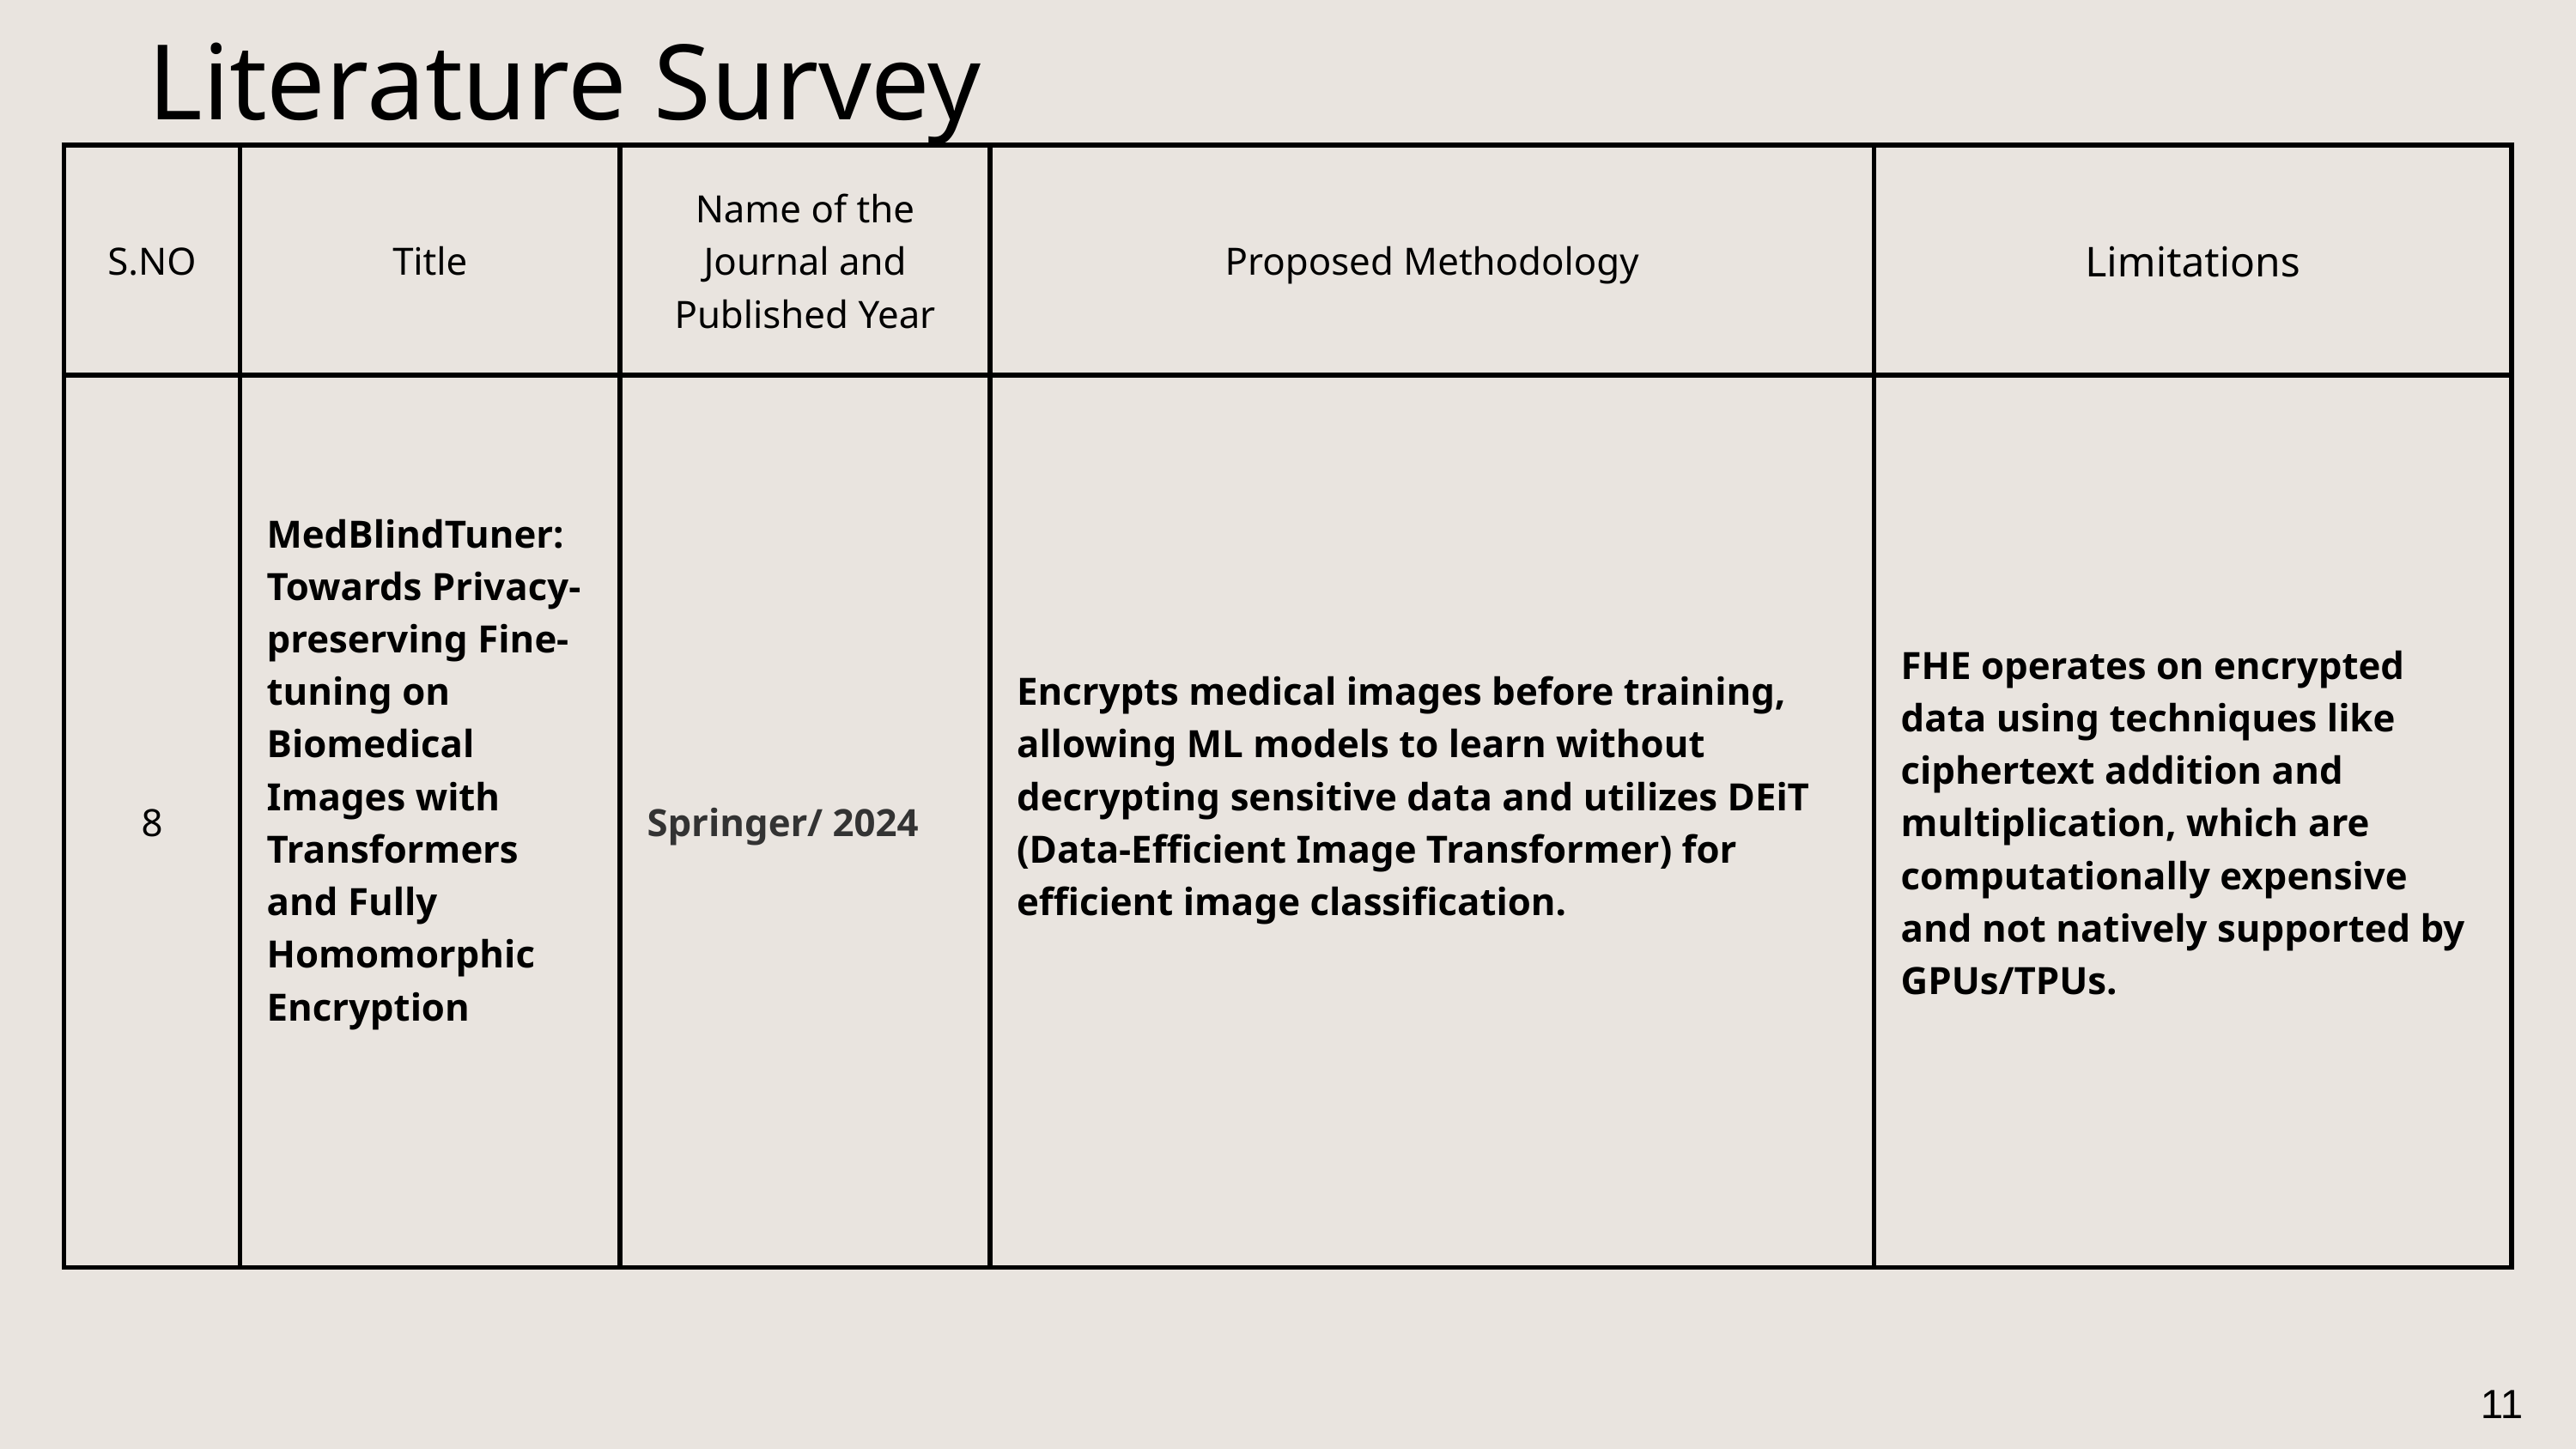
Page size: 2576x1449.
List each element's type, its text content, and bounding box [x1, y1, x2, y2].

table_cell 8 [66, 378, 238, 1265]
table_header Proposed Methodology [993, 148, 1872, 373]
text_box Literature Survey [50, 36, 1106, 141]
table_header Title [242, 148, 617, 373]
table_header Limitations [1876, 148, 2509, 373]
table_header S.NO [66, 148, 238, 373]
table_cell Springer/ 2024 [623, 378, 987, 1265]
table_cell FHE operates on encrypted data using techniques like ciphertext addition and multiplication, which are computationally expensive and not natively supported by GPUs/TPUs. [1876, 378, 2509, 1265]
text_box 11 [2480, 1369, 2524, 1427]
table_cell MedBlindTuner: Towards Privacy-preserving Fine-tuning on Biomedical Images with Transformers and Fully Homomorphic Encryption [242, 378, 617, 1265]
table_header Name of the Journal and Published Year [623, 148, 987, 373]
table_cell Encrypts medical images before training, allowing ML models to learn without decrypting sensitive data and utilizes DEiT (Data-Efficient Image Transformer) for efficient image classification. [993, 378, 1872, 1265]
